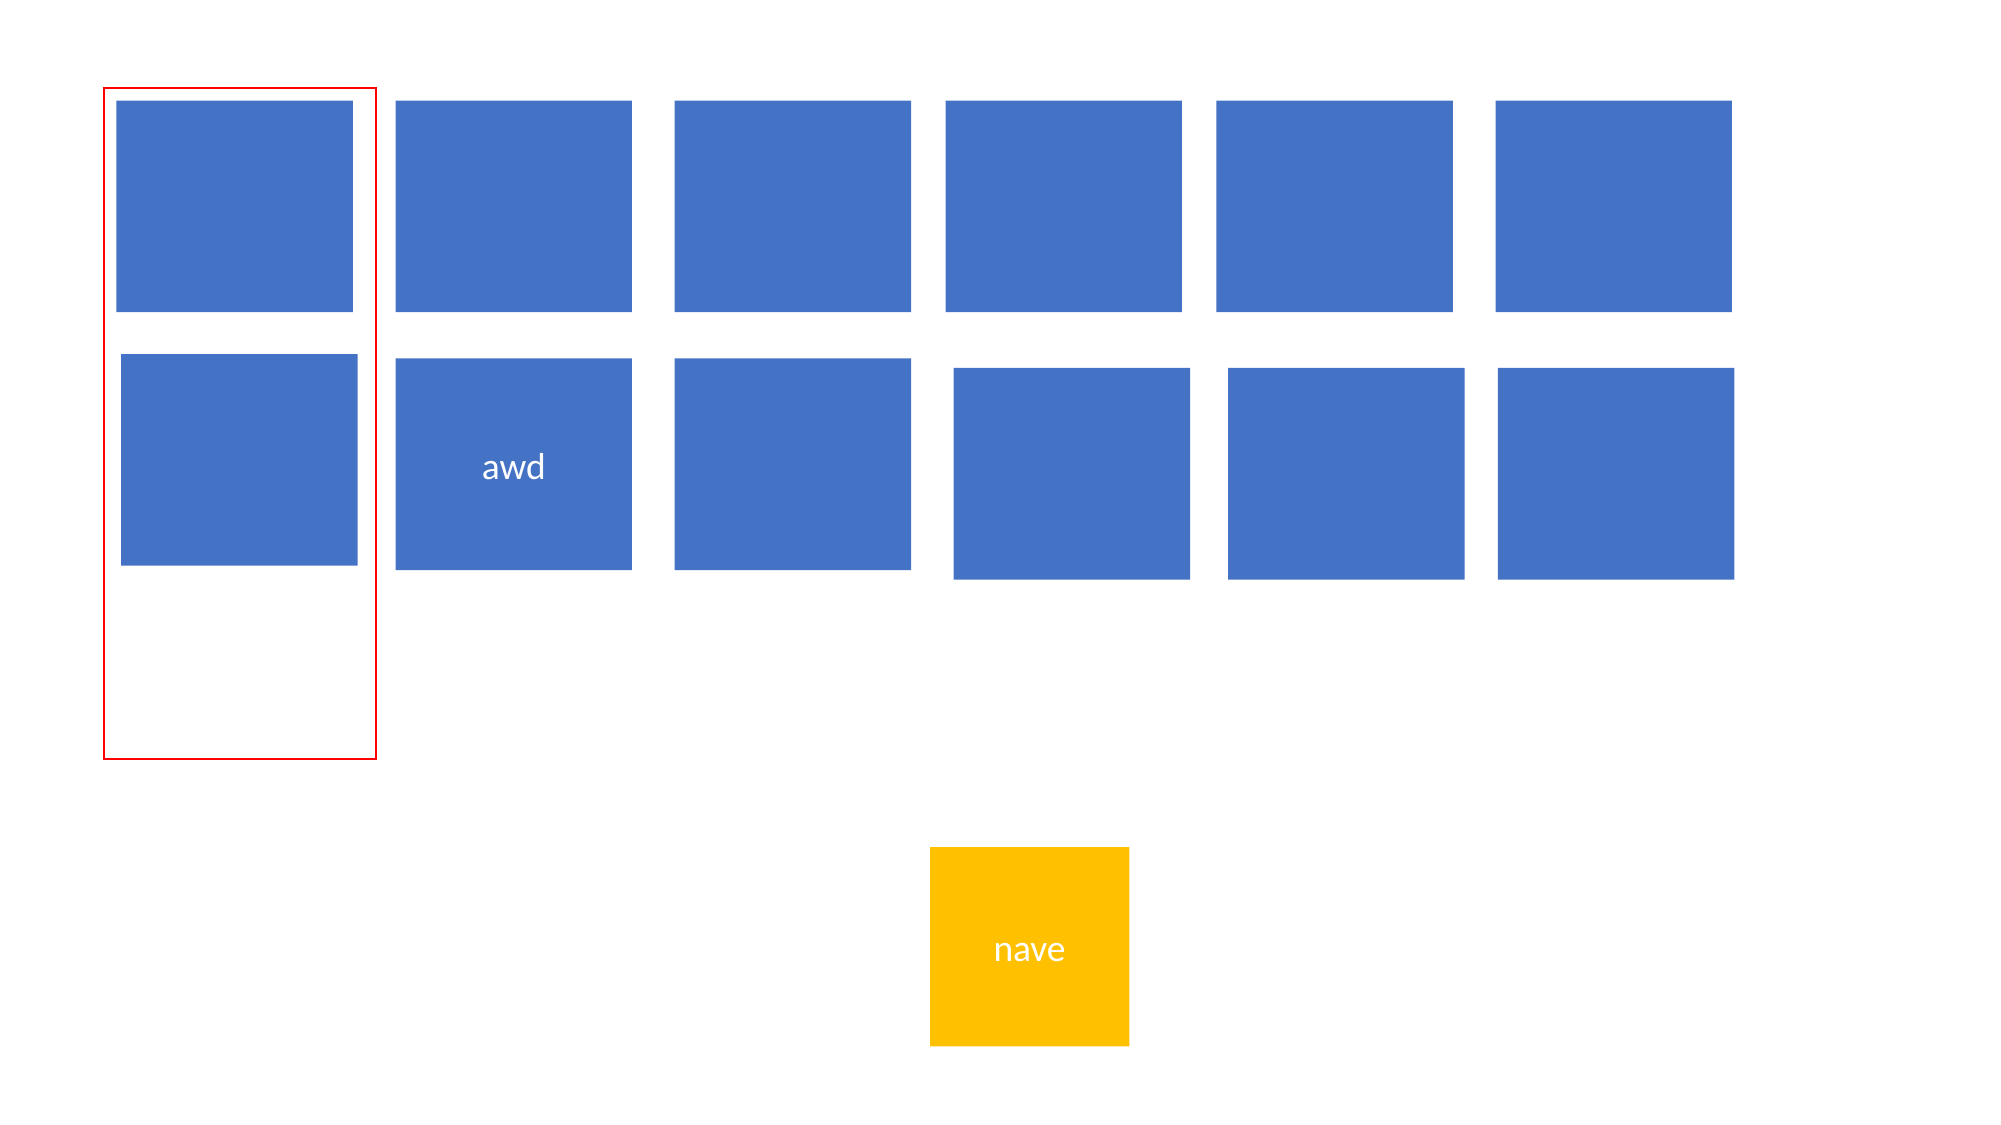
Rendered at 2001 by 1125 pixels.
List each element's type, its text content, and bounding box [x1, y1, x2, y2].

text_box [944, 99, 1183, 313]
text_box [120, 353, 359, 567]
text_box [674, 357, 912, 571]
text_box [1494, 99, 1733, 313]
text_box awd [395, 357, 633, 571]
text_box [1227, 367, 1466, 581]
text_box nave [929, 846, 1130, 1047]
text_box [395, 99, 633, 313]
text_box [953, 367, 1191, 581]
text_box [1215, 99, 1454, 313]
text_box [1497, 367, 1735, 581]
text_box [674, 99, 912, 313]
text_box [103, 87, 377, 760]
